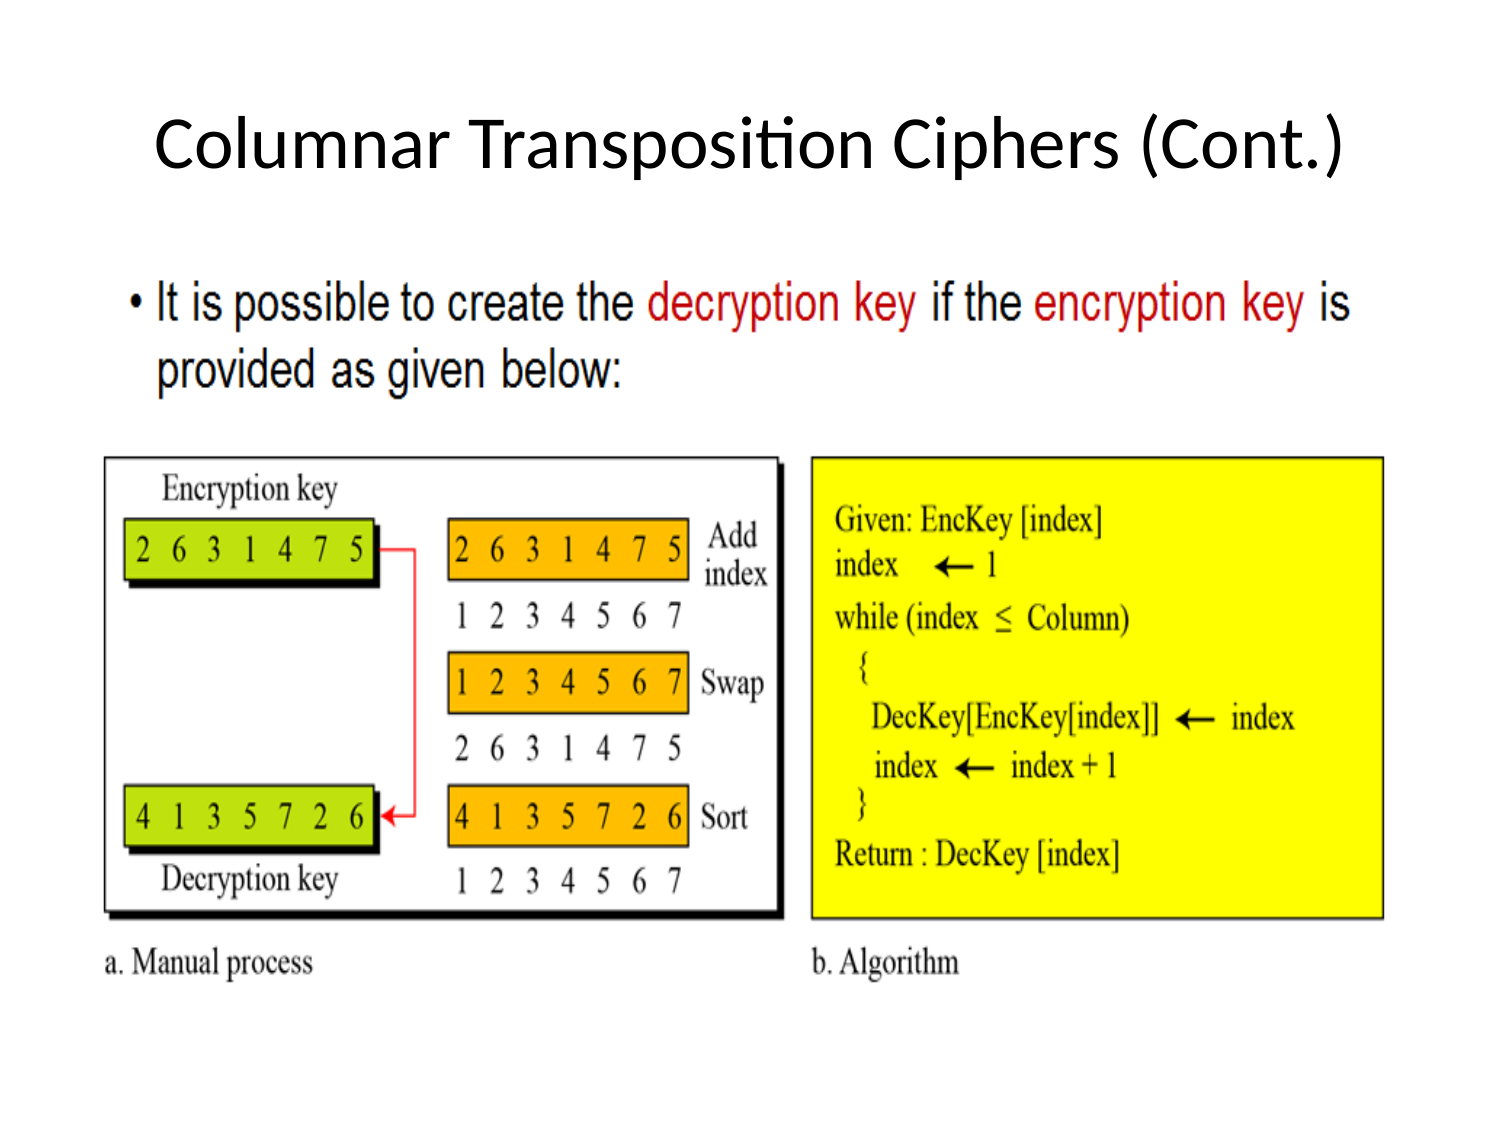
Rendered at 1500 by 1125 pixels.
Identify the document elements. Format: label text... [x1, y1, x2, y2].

title Columnar Transposition Ciphers (Cont.) [75, 45, 1425, 233]
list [74, 237, 1426, 1013]
